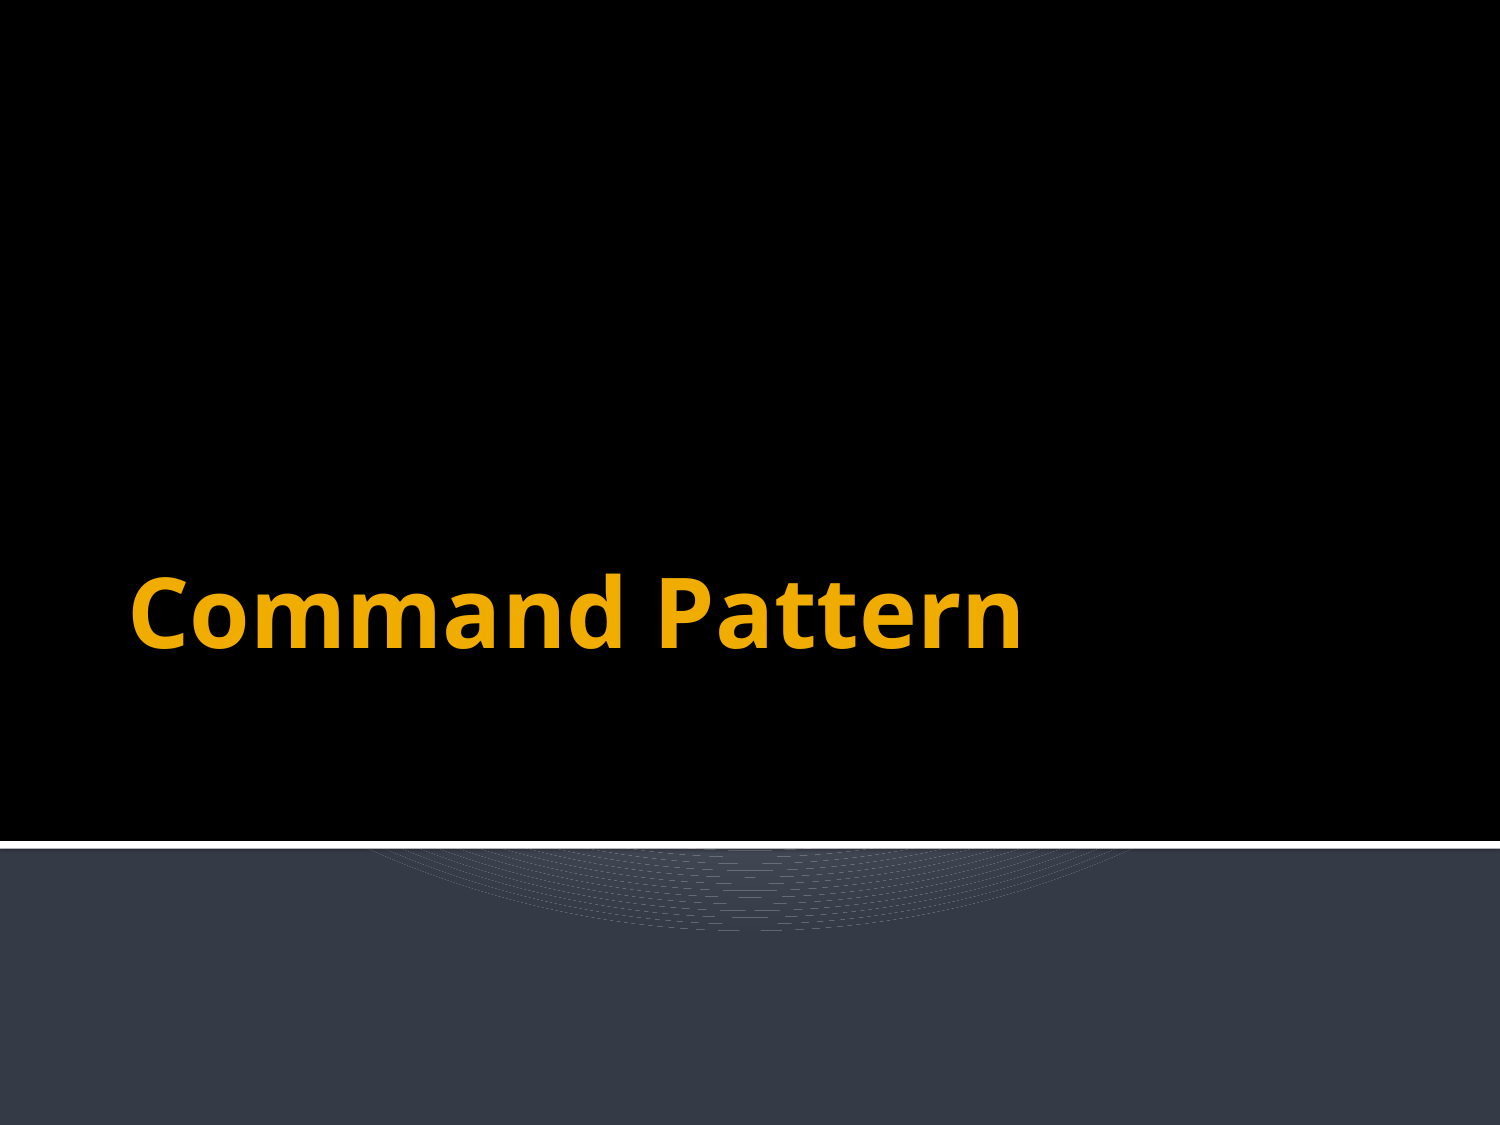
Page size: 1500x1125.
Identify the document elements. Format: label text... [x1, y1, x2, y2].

title Command Pattern [112, 550, 1438, 825]
